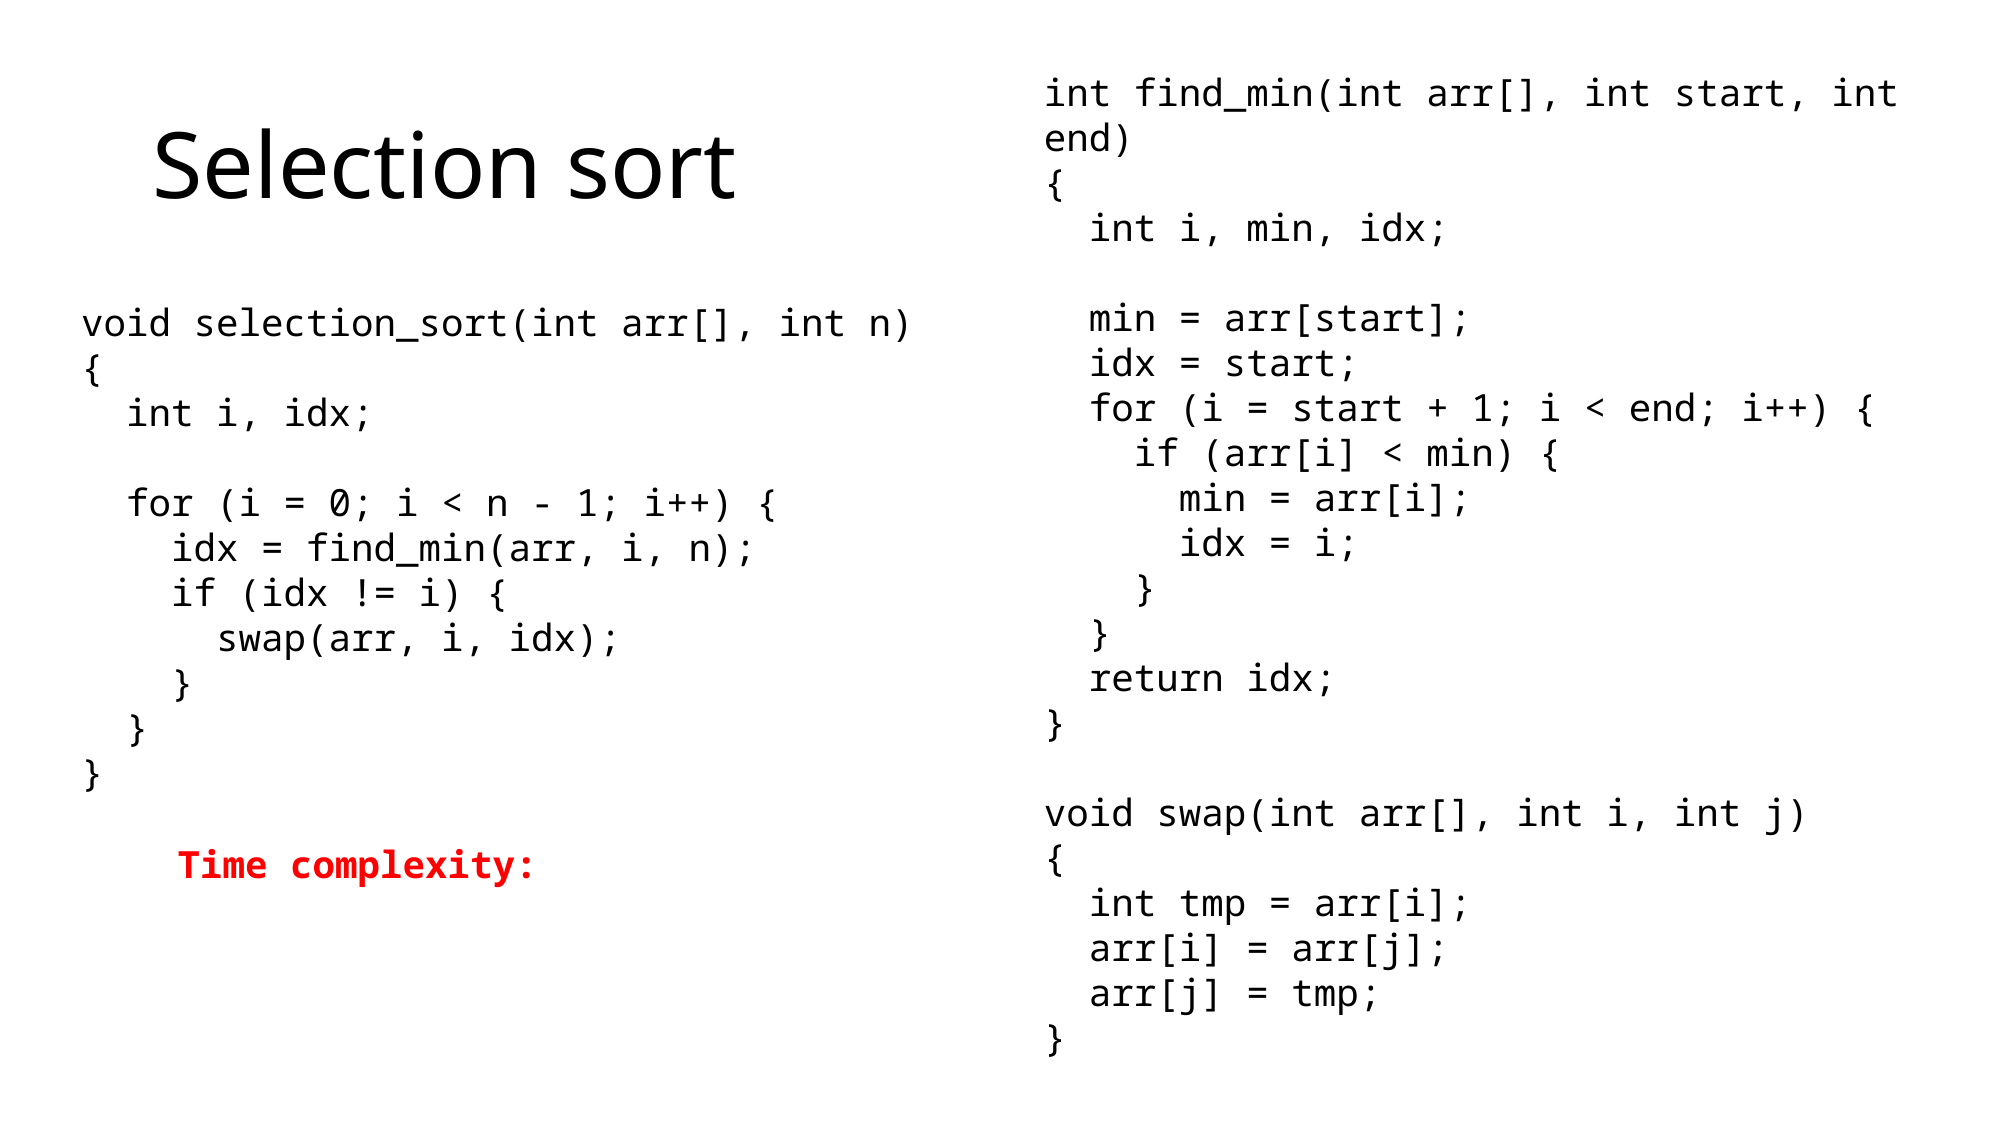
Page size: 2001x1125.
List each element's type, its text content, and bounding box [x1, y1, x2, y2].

text_box void selection_sort(int arr[], int n) { int i, idx; for (i = 0; i < n - 1; i++) { idx = find_min(arr, i, n); if (idx != i) { swap(arr, i, idx); } } } [66, 292, 1029, 802]
title Selection sort [137, 59, 1863, 278]
text_box Time complexity: [162, 833, 682, 894]
text_box int find_min(int arr[], int start, int end) { int i, min, idx; min = arr[start]; idx = start; for (i = start + 1; i < end; i++) { if (arr[i] < min) { min = arr[i]; idx = i; } } return idx; } void swap(int arr[], int i, int j) { int tmp = arr[i]; arr[i] = arr[j]; arr[j] = tmp; } [1029, 61, 2000, 1066]
